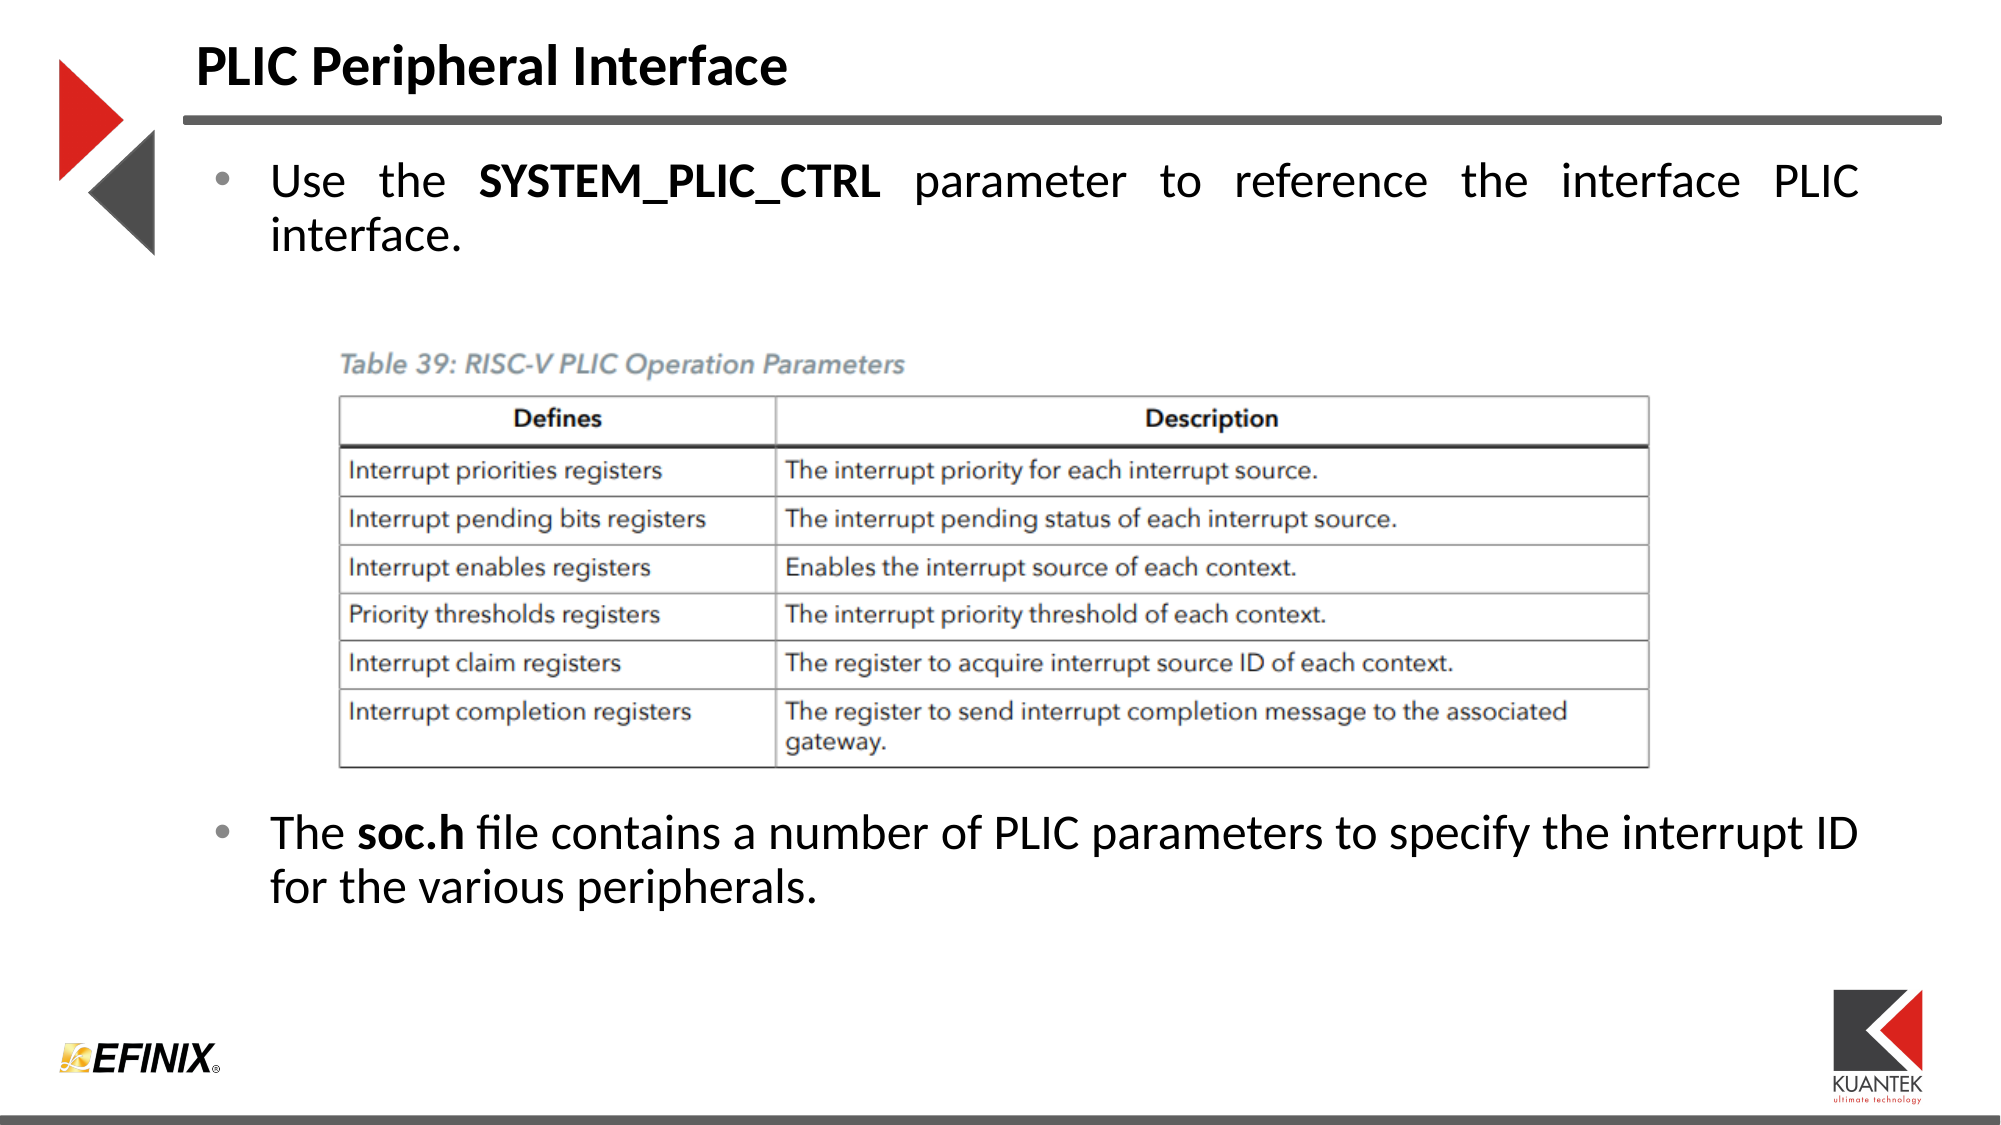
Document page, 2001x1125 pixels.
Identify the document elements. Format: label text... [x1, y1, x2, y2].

picture [58, 1043, 221, 1073]
picture [1833, 989, 1923, 1105]
picture [59, 59, 124, 181]
list Use the SYSTEM_PLIC_CTRL parameter to reference the interface PLIC interface. The soc.h file contains a number of PLIC parameters to specify the interrupt ID for the various peripherals. [161, 146, 1875, 999]
picture [327, 344, 1672, 781]
title PLIC Peripheral Interface [181, 19, 1907, 106]
